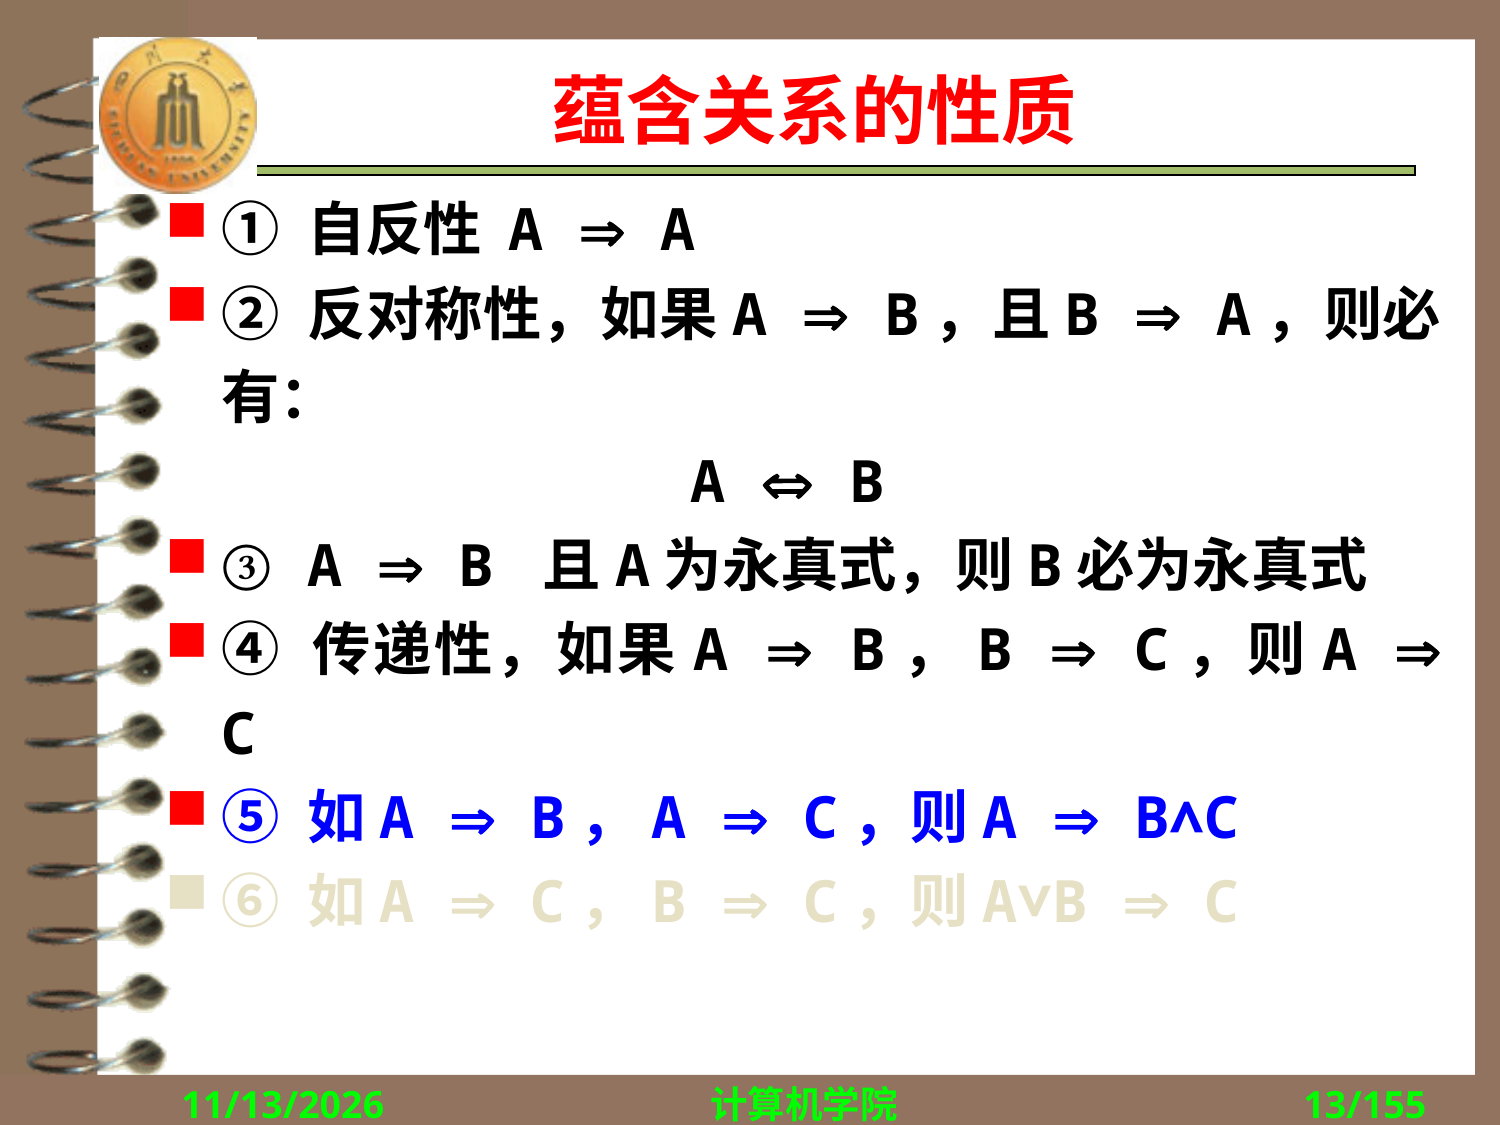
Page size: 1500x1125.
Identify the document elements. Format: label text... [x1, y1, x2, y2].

slide_number 13/155 [1128, 1073, 1442, 1100]
title 蕴含关系的性质 [212, 50, 1415, 168]
picture [0, 0, 257, 1075]
list ① 自反性 A  A ② 反对称性，如果A  B，且B  A，则必有： A  B ③ A  B 且A为永真式，则B必为永真式 ④ 传递性，如果A  B，B  C，则A  C ⑤ 如A  B，A  C，则A  B∧C ⑥ 如A  C，B  C，则A∨B  C [159, 172, 1448, 774]
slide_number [166, 1073, 479, 1100]
footer 计算机学院 [479, 1073, 1128, 1100]
